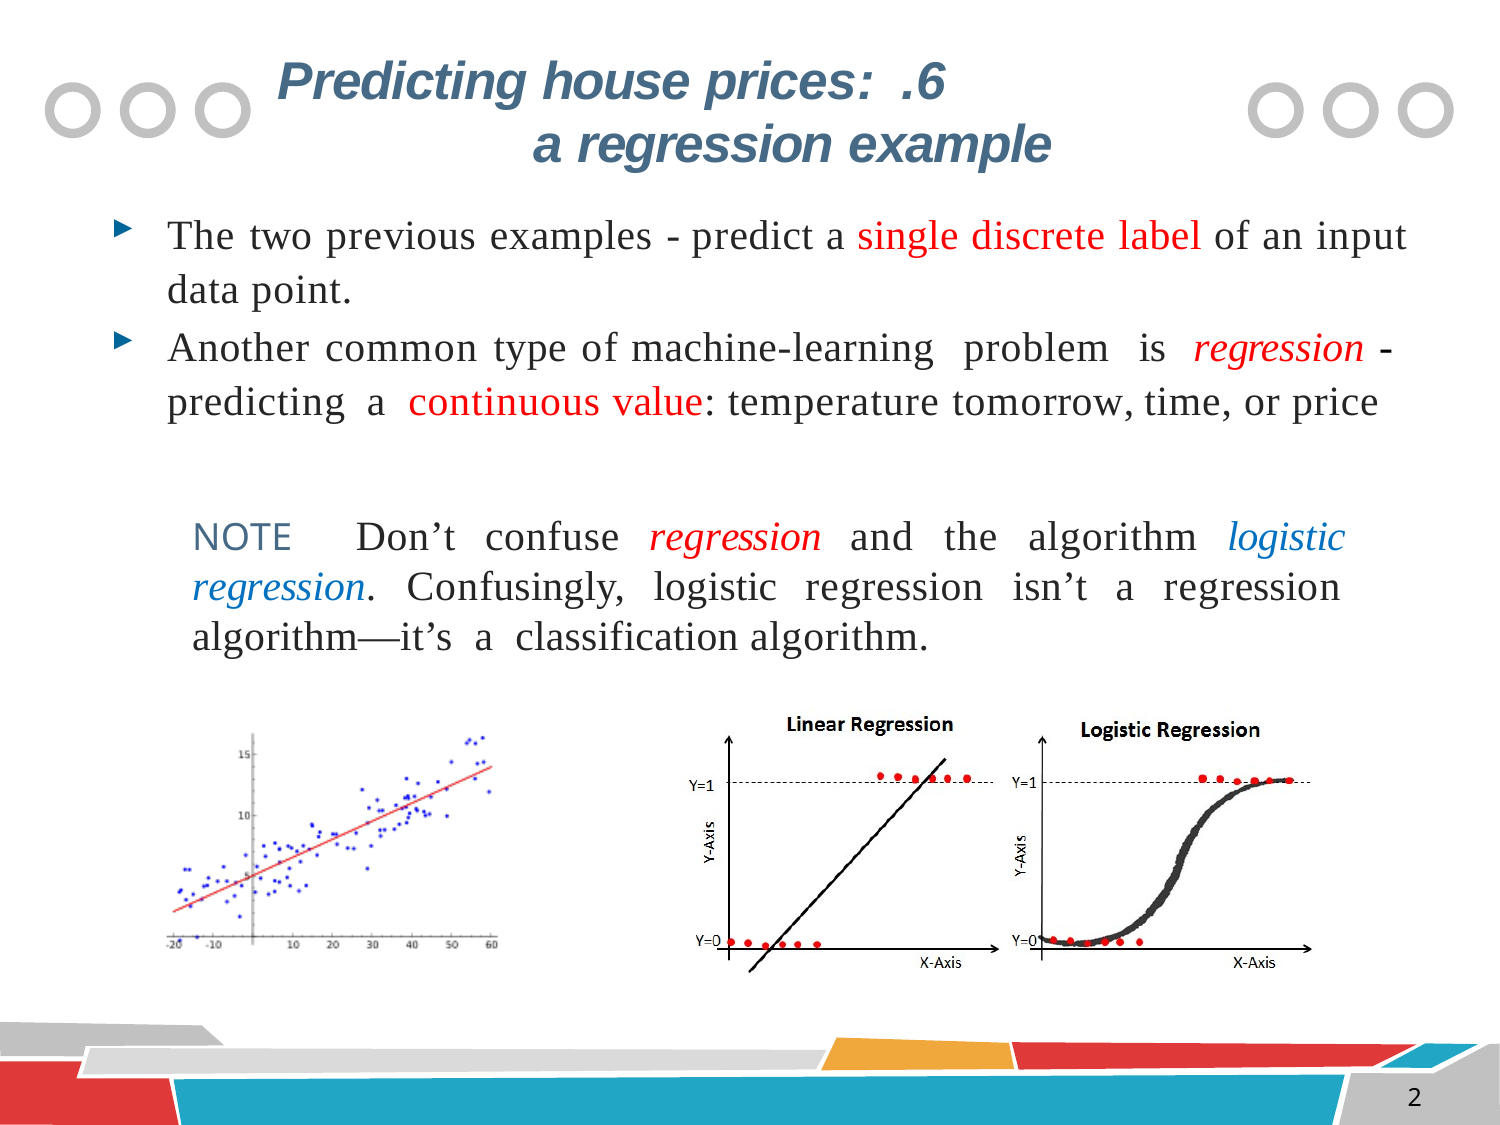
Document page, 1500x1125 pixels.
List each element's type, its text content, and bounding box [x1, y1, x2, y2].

slide_number 2 [1361, 1080, 1437, 1118]
picture [678, 694, 1329, 988]
list The two previous examples - predict a single discrete label of an input data point. Another common type of machine-learning problem is regression - predicting a continuous value: temperature tomorrow, time, or price NOTE Don’t confuse regression and the algorithm logistic regression. Confusingly, logistic regression isn’t a regression algorithm—it’s a classification algorithm. [75, 196, 1425, 1005]
picture [159, 727, 504, 955]
title 6. Predicting house prices: a regression example [262, 38, 1238, 182]
